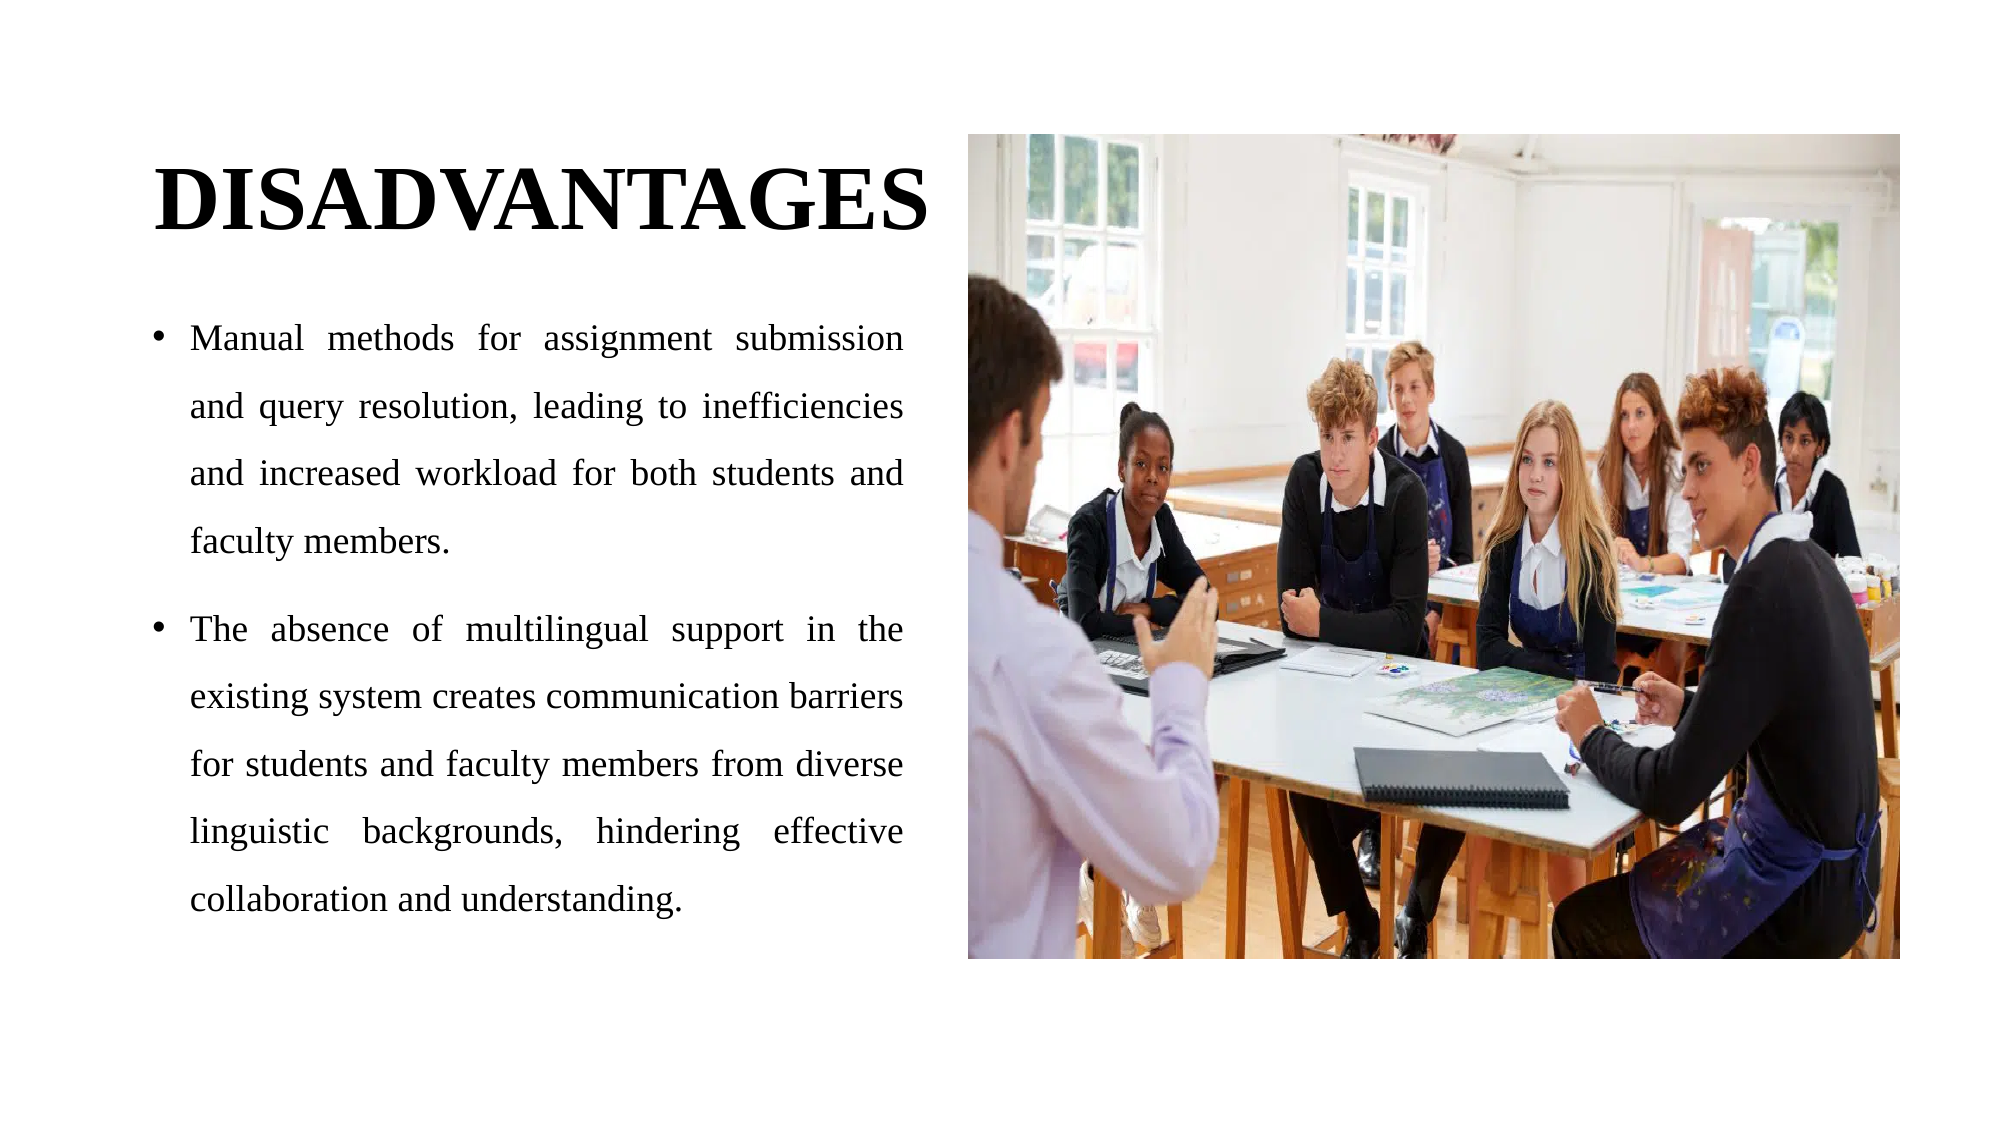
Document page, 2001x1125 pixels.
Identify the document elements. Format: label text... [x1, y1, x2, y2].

title DISADVANTAGES [0, 93, 1406, 306]
list Manual methods for assignment submission and query resolution, leading to inefficiencies and increased workload for both students and faculty members. The absence of multilingual support in the existing system creates communication barriers for students and faculty members from diverse linguistic backgrounds, hindering effective collaboration and understanding. [137, 283, 920, 1014]
picture [968, 134, 1900, 959]
